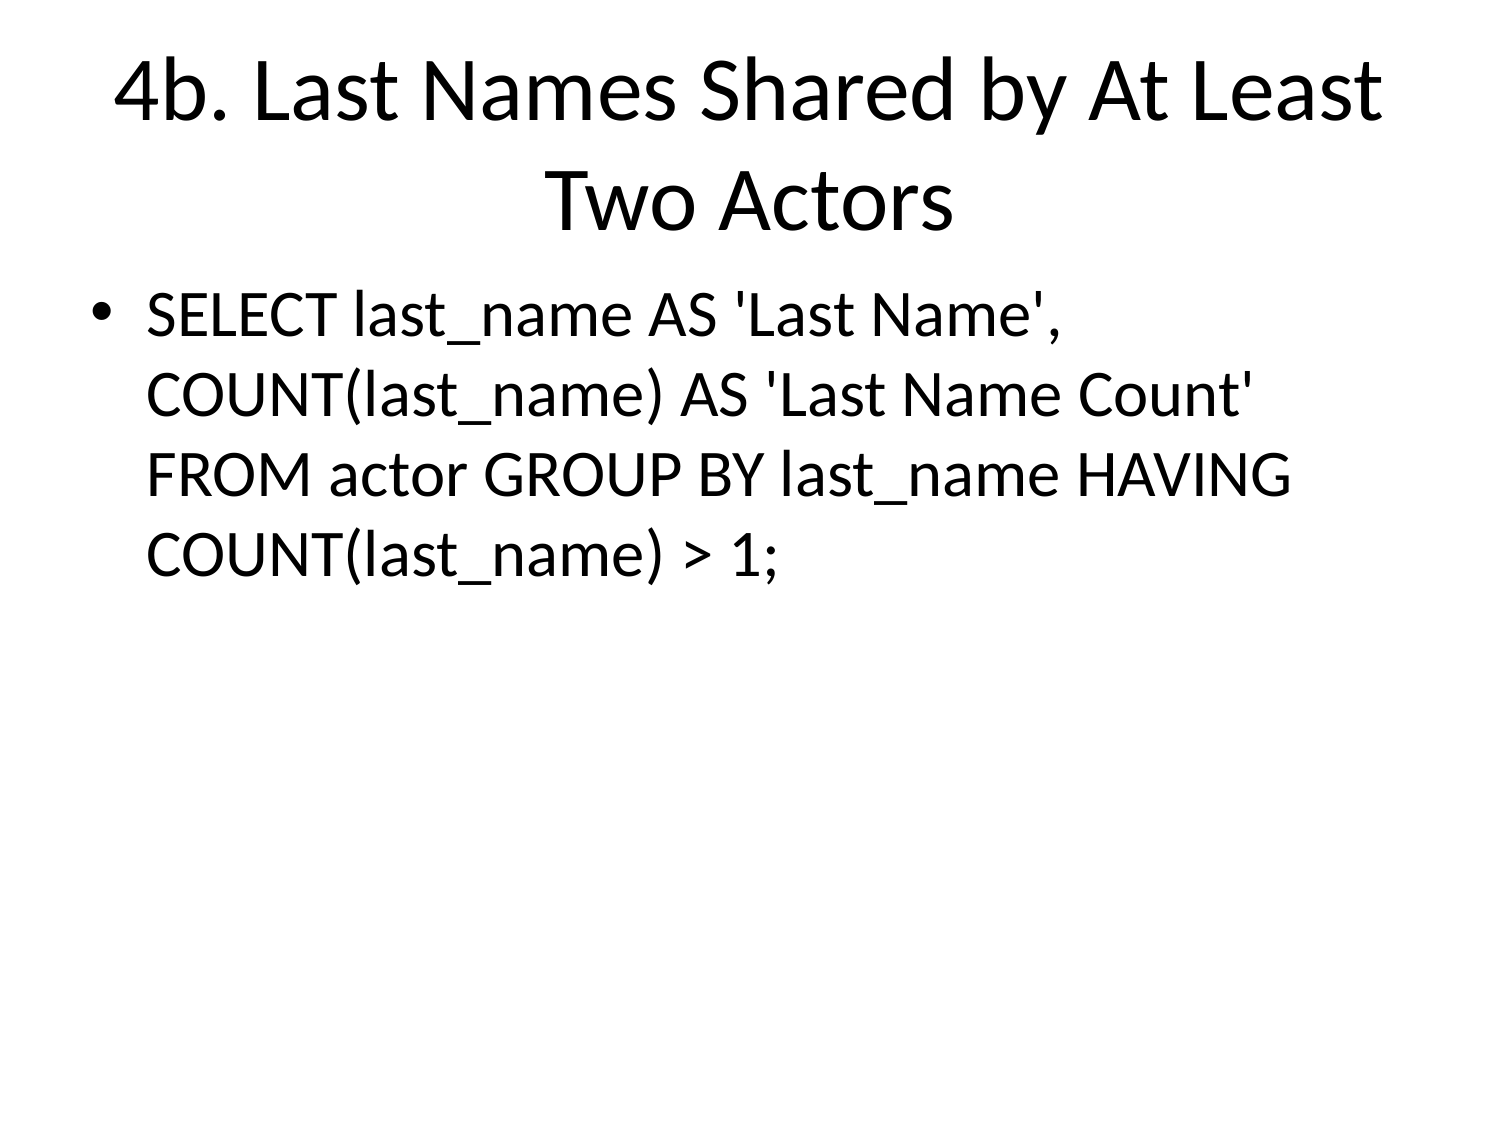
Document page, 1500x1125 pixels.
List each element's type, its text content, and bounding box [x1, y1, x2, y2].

list SELECT last_name AS 'Last Name', COUNT(last_name) AS 'Last Name Count' FROM actor GROUP BY last_name HAVING COUNT(last_name) > 1; [75, 262, 1425, 1005]
title 4b. Last Names Shared by At Least Two Actors [75, 45, 1425, 233]
